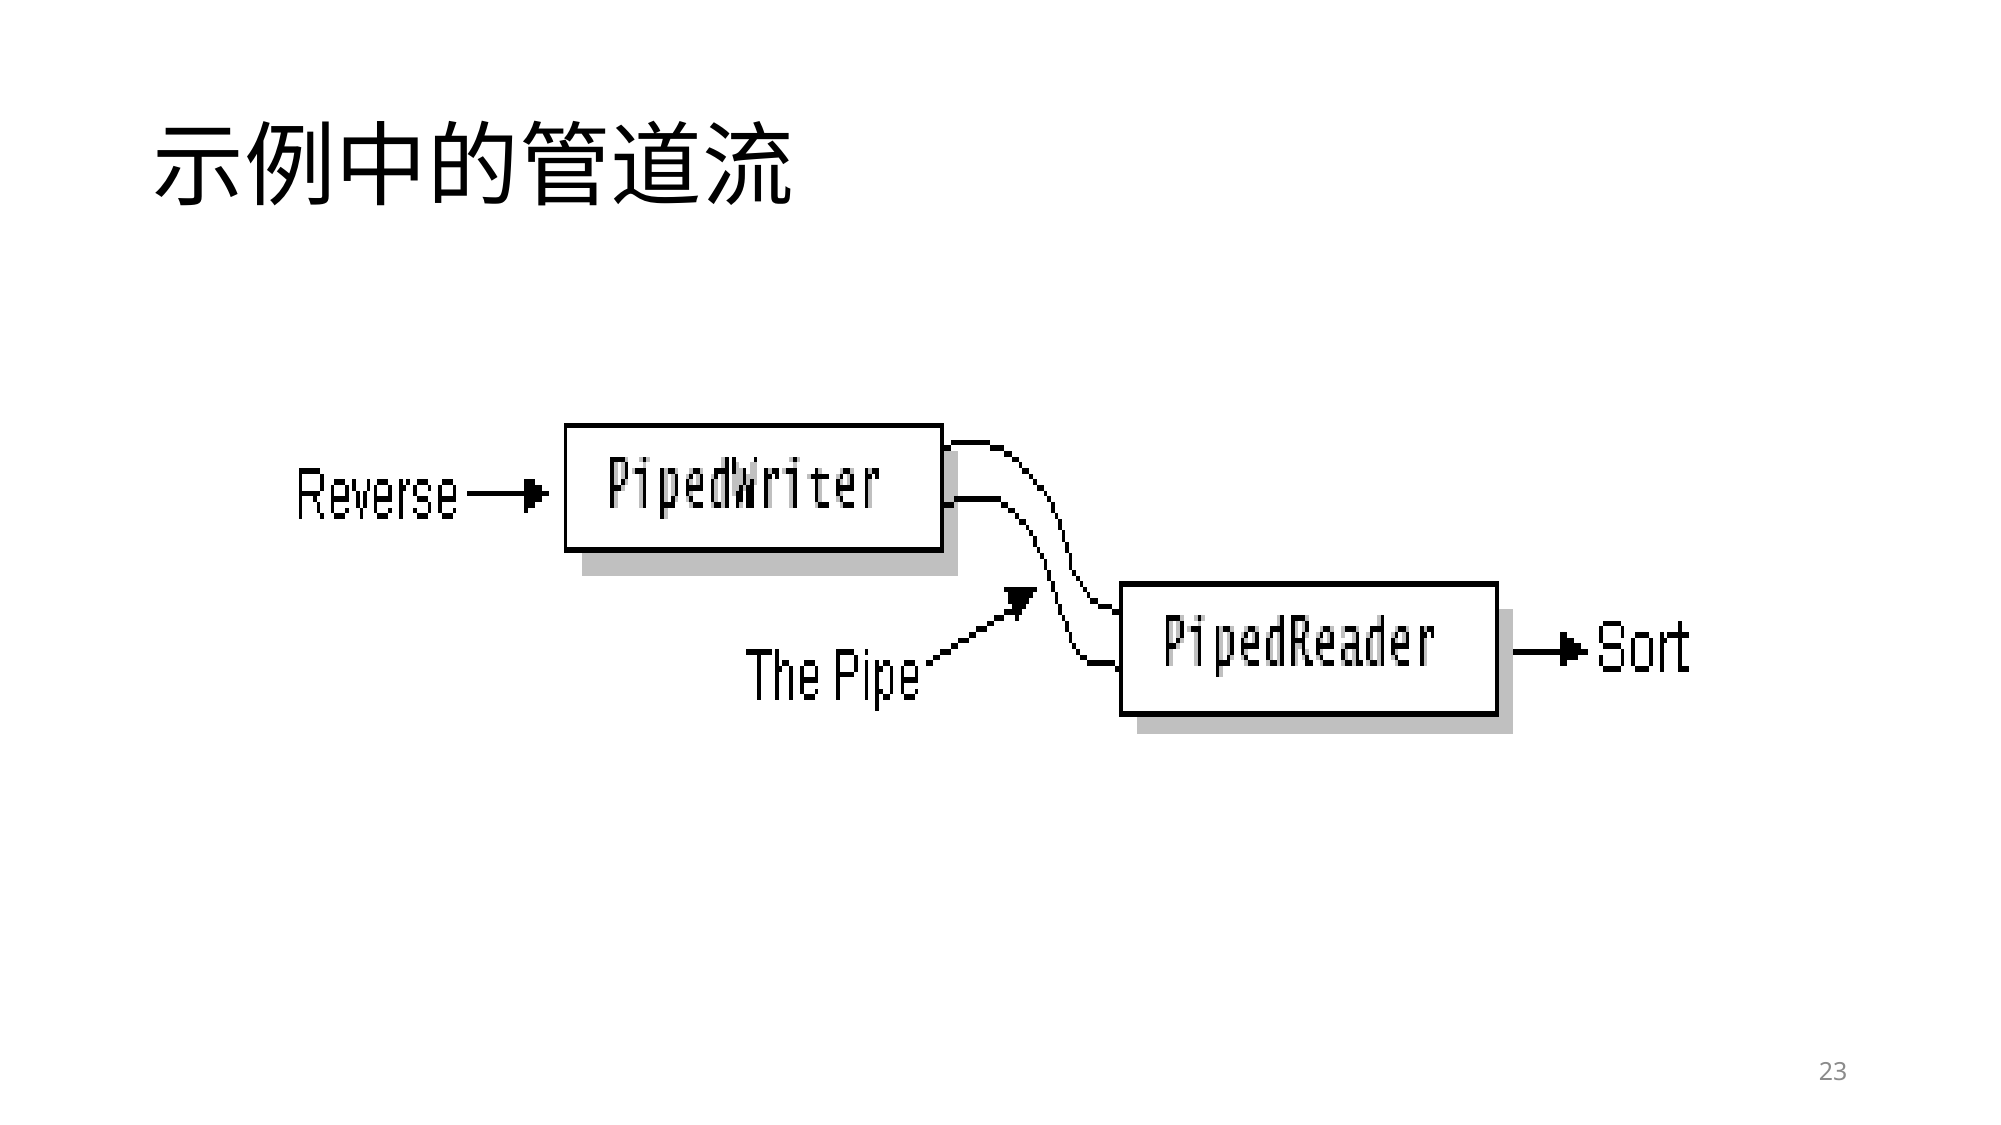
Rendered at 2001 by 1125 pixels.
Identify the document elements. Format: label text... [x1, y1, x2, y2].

slide_number 23 [1412, 1042, 1863, 1103]
picture [249, 412, 1725, 741]
title 示例中的管道流 [137, 59, 1863, 278]
